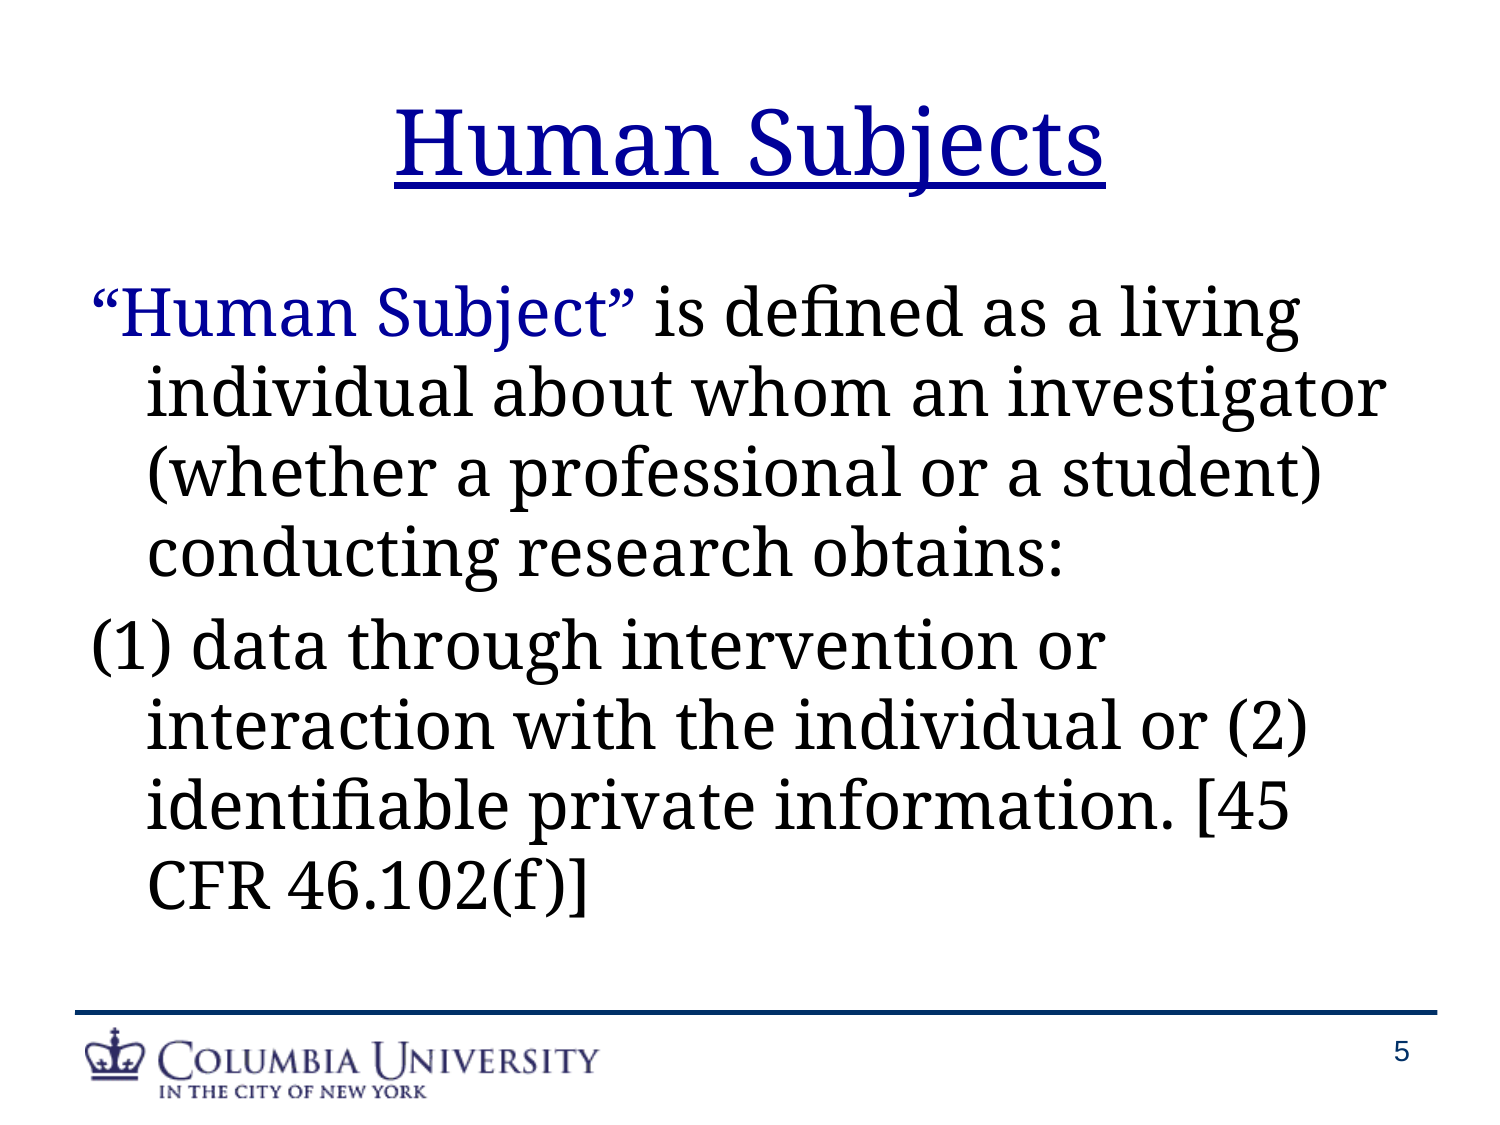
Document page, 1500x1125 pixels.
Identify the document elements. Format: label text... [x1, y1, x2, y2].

title Human Subjects [75, 45, 1425, 233]
picture [85, 1023, 638, 1100]
list “Human Subject” is defined as a living individual about whom an investigator (whether a professional or a student) conducting research obtains: (1) data through intervention or interaction with the individual or (2) identifiable private information. [45 CFR 46.102(f)] [75, 262, 1425, 1005]
text_box 5 [1074, 1024, 1425, 1103]
